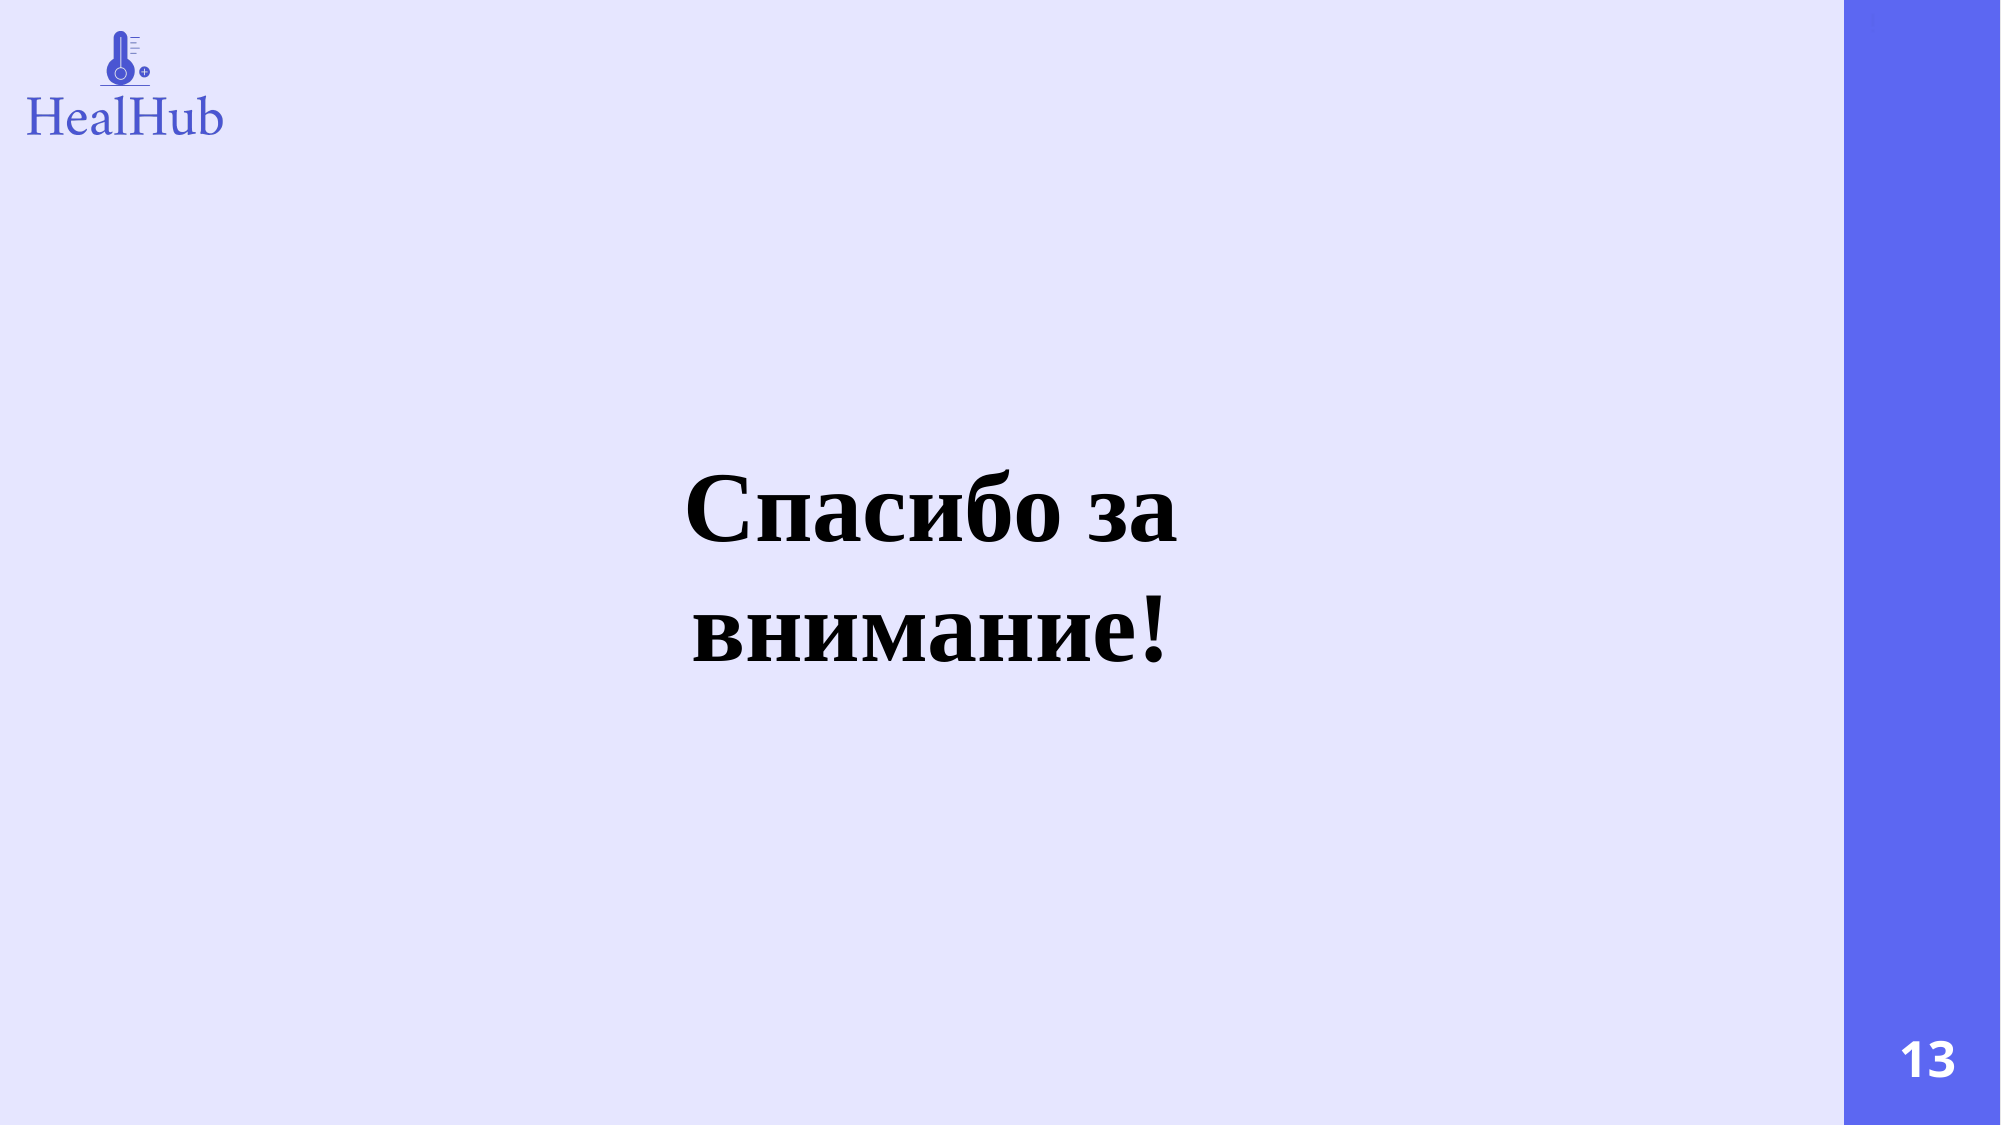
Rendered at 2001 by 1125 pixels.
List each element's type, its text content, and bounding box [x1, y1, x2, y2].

picture [27, 30, 223, 135]
text_box Спасибо за внимание! [430, 433, 1432, 689]
picture [1844, 0, 2000, 1125]
